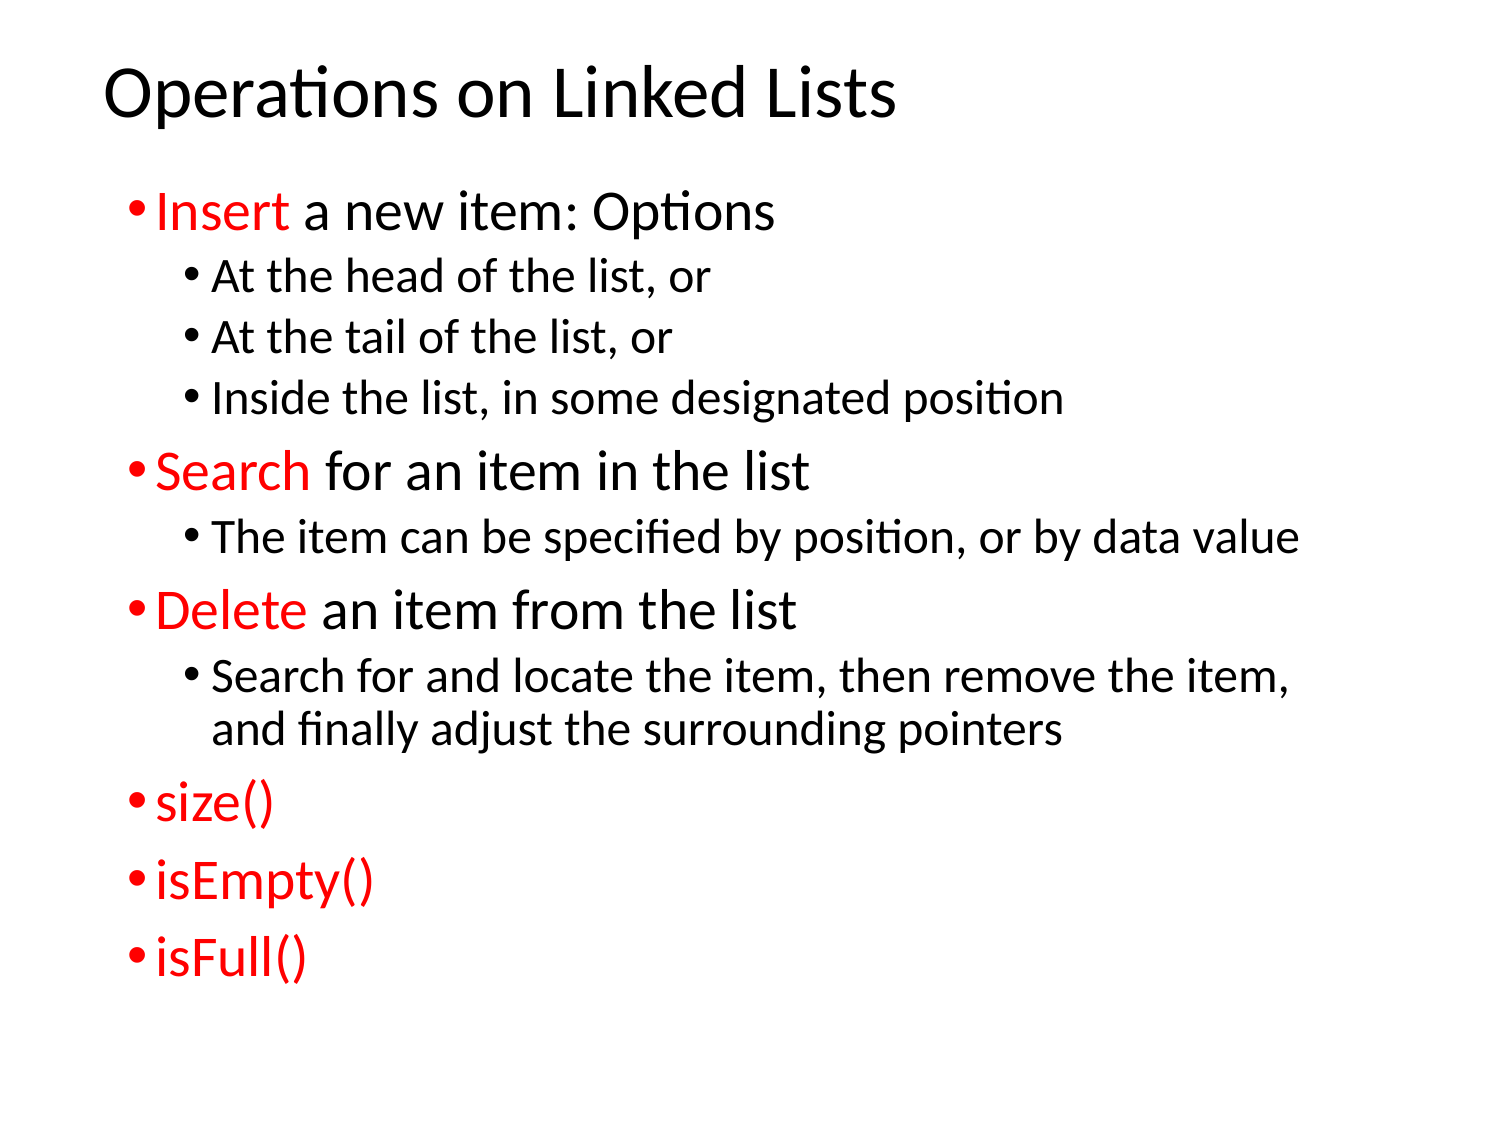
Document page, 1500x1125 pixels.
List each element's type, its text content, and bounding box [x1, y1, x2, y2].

list Insert a new item: Options At the head of the list, or At the tail of the list, or Inside the list, in some designated position Search for an item in the list The item can be specified by position, or by data value Delete an item from the list Search for and locate the item, then remove the item, and finally adjust the surrounding pointers size() isEmpty() isFull() [112, 172, 1388, 1000]
title Operations on Linked Lists [88, 49, 1364, 137]
